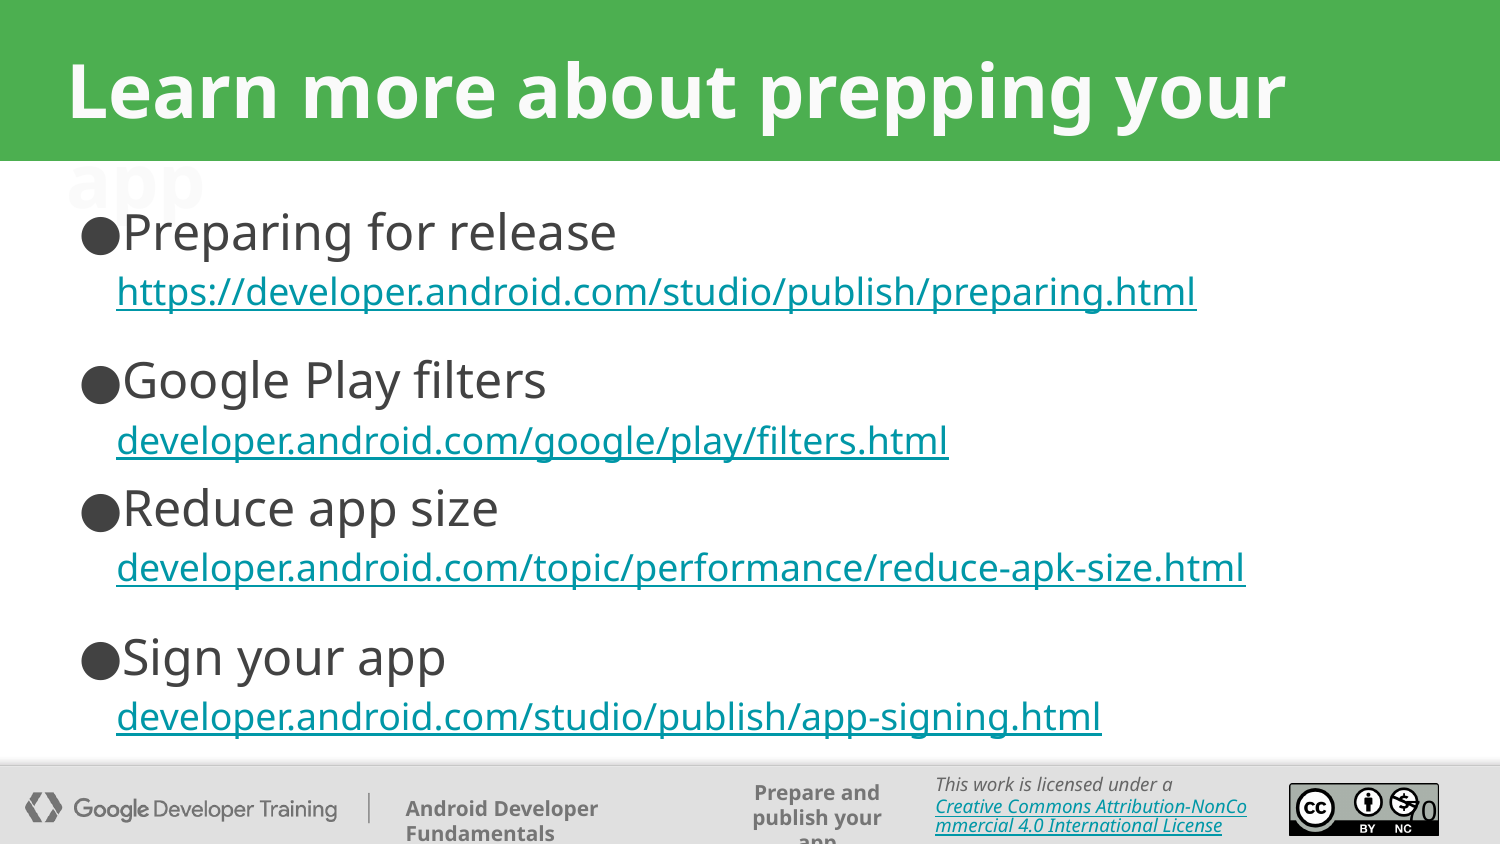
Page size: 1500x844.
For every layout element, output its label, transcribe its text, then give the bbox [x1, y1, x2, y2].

title Learn more about prepping your app [51, 28, 1449, 122]
slide_number ‹#› [1389, 777, 1480, 842]
picture [0, 161, 1500, 844]
list Preparing for release https://developer.android.com/studio/publish/preparing.html Google Play filters developer.android.com/google/play/filters.html Reduce app size developer.android.com/topic/performance/reduce-apk-size.html Sign your app developer.android.com/studio/publish/app-signing.html [26, 176, 1475, 737]
